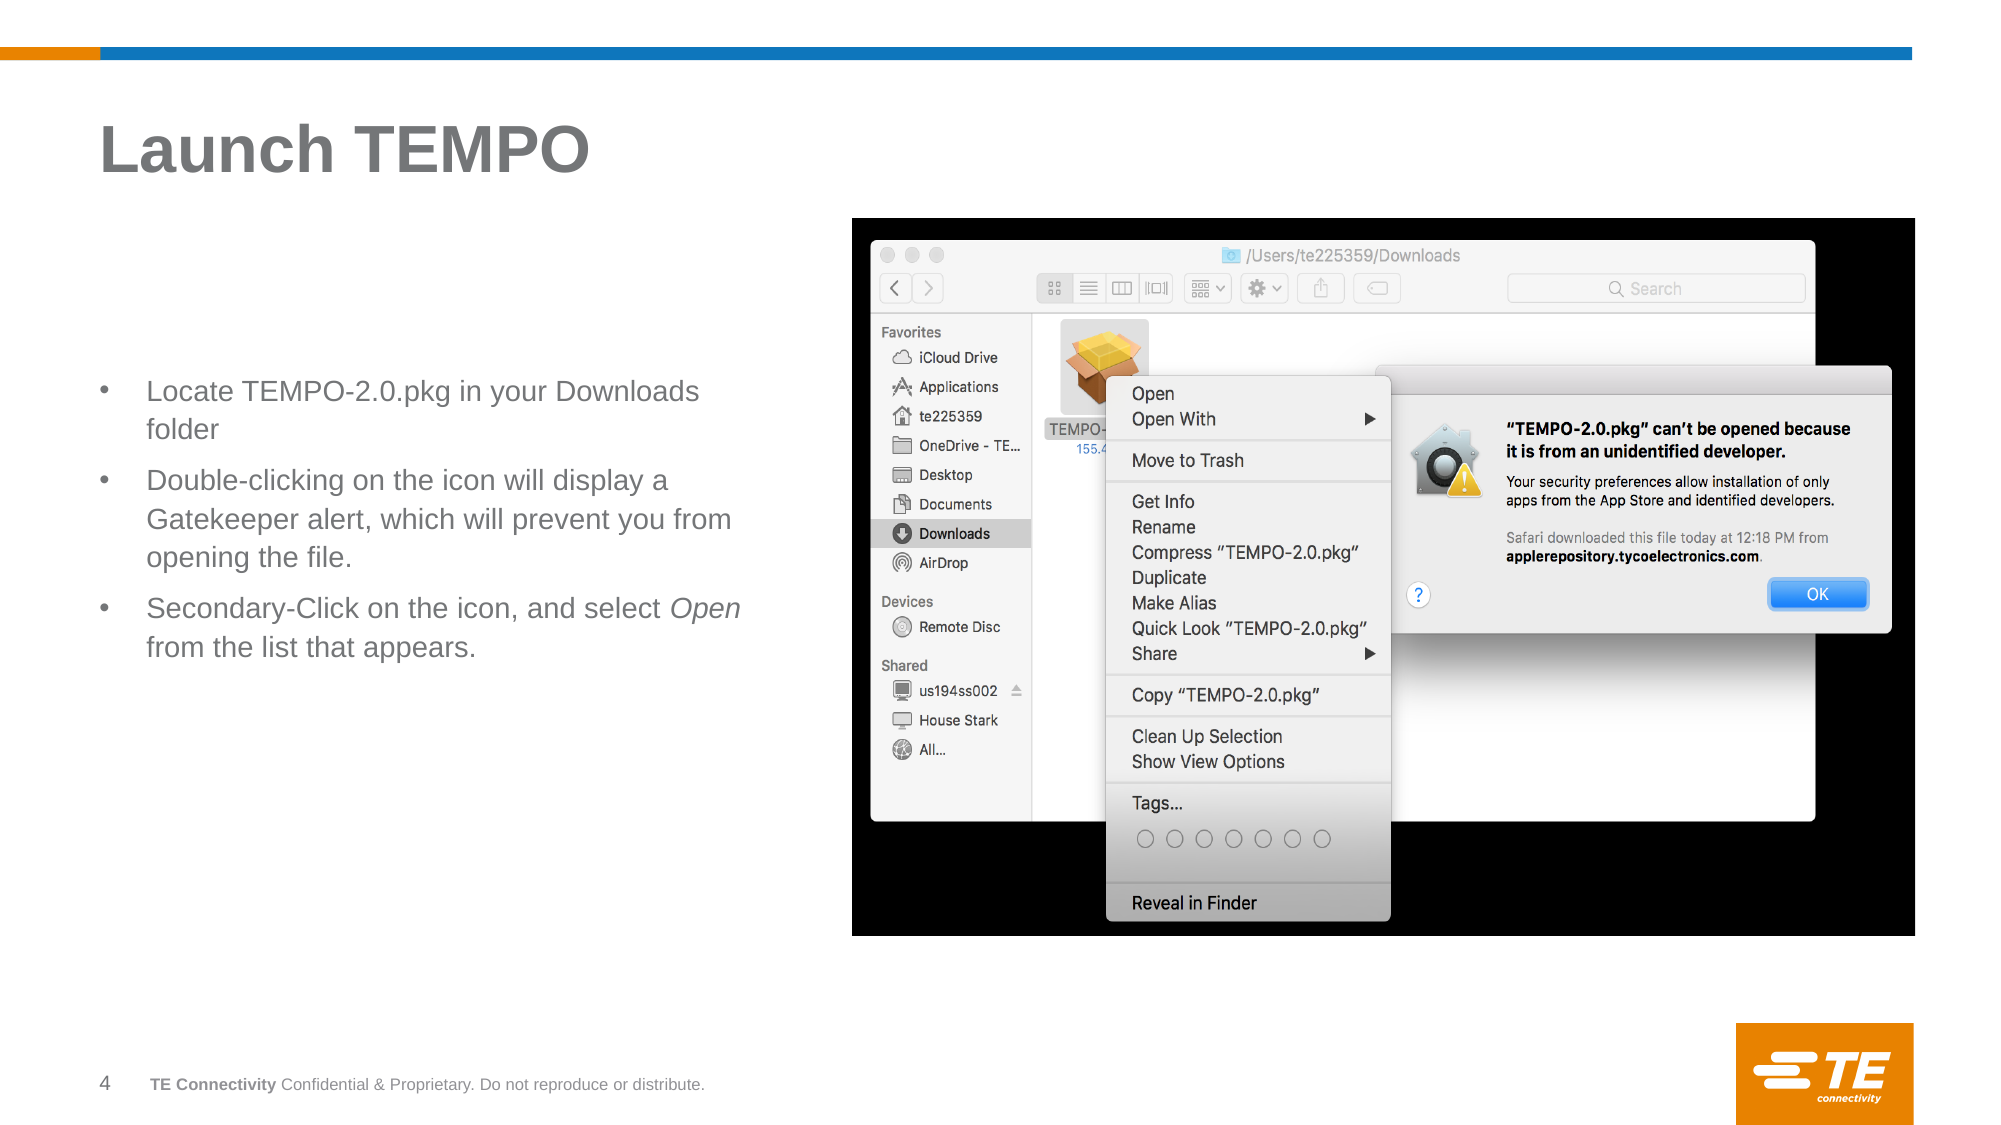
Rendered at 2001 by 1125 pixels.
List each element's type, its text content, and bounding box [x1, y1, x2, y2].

picture [852, 159, 1916, 994]
slide_number 4 [84, 1052, 163, 1113]
picture [1736, 1023, 1914, 1125]
list Locate TEMPO-2.0.pkg in your Downloads folder Double-clicking on the icon will display a Gatekeeper alert, which will prevent you from opening the file. Secondary-Click on the icon, and select Open from the list that appears. [84, 361, 793, 996]
title Launch TEMPO [84, 107, 793, 347]
